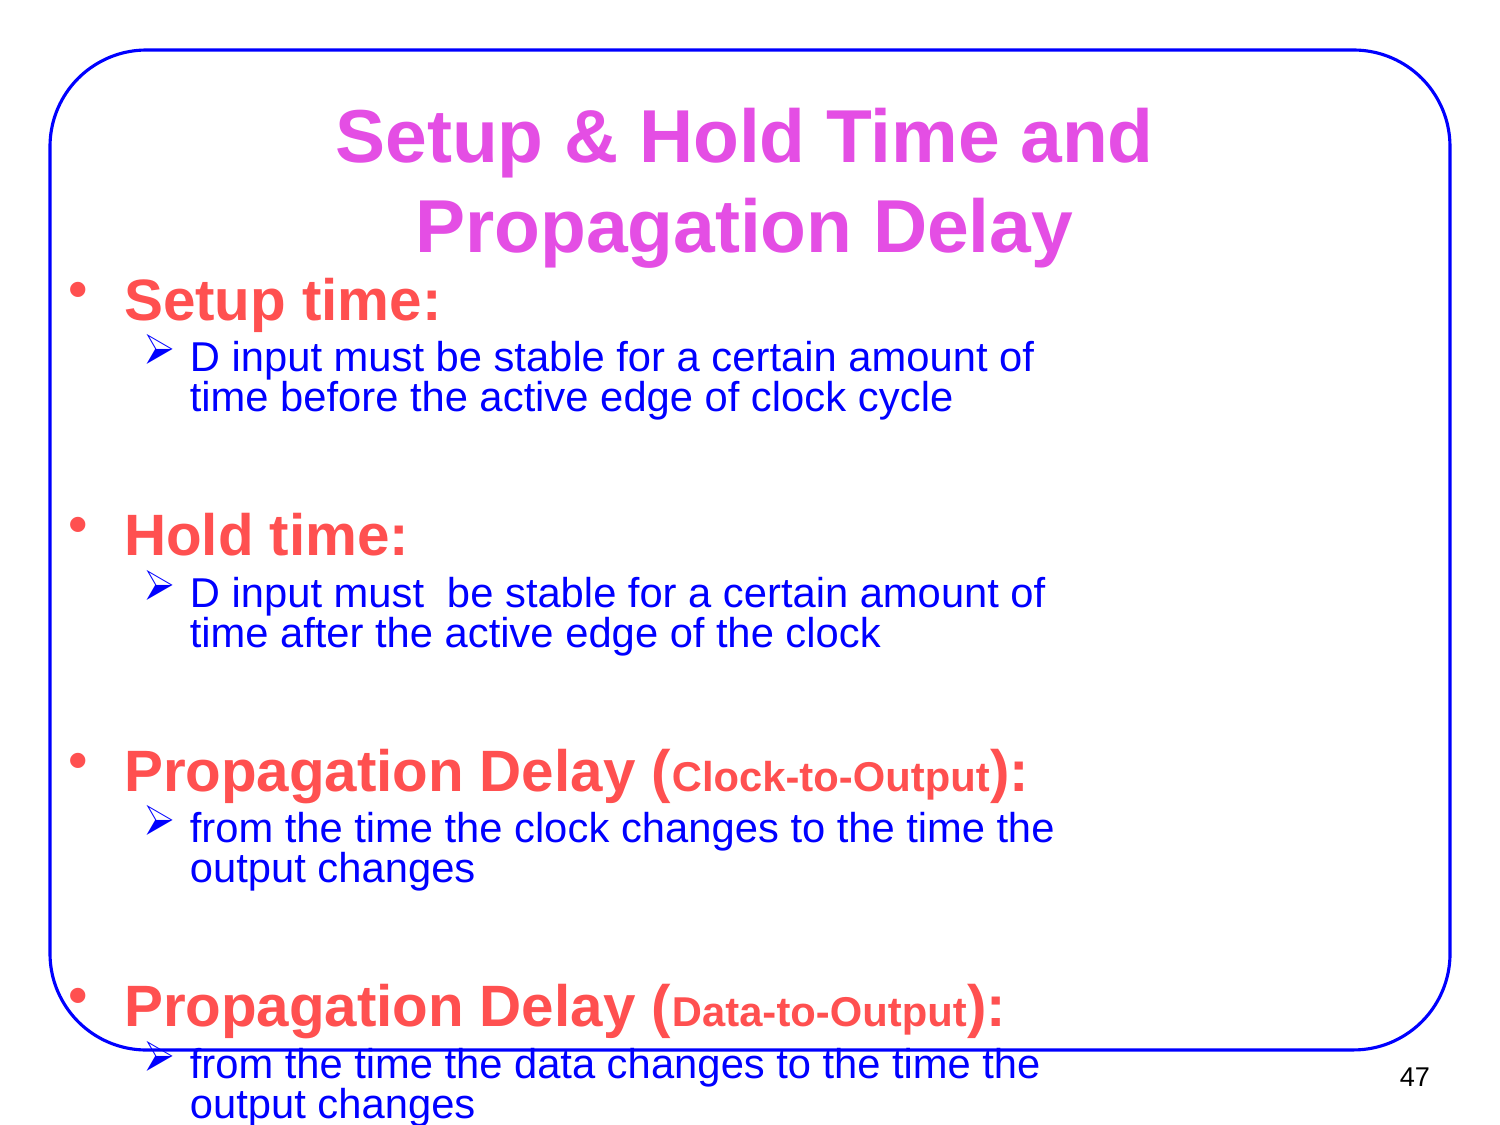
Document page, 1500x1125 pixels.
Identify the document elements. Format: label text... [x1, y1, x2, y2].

slide_number 47 [1351, 1047, 1444, 1104]
list Setup time: D input must be stable for a certain amount of time before the active edge of clock cycle Hold time: D input must be stable for a certain amount of time after the active edge of the clock Propagation Delay (Clock-to-Output): from the time the clock changes to the time the output changes Propagation Delay (Data-to-Output): from the time the data changes to the time the output changes [51, 267, 1081, 1010]
title Setup & Hold Time and Propagation Delay [113, 111, 1376, 244]
